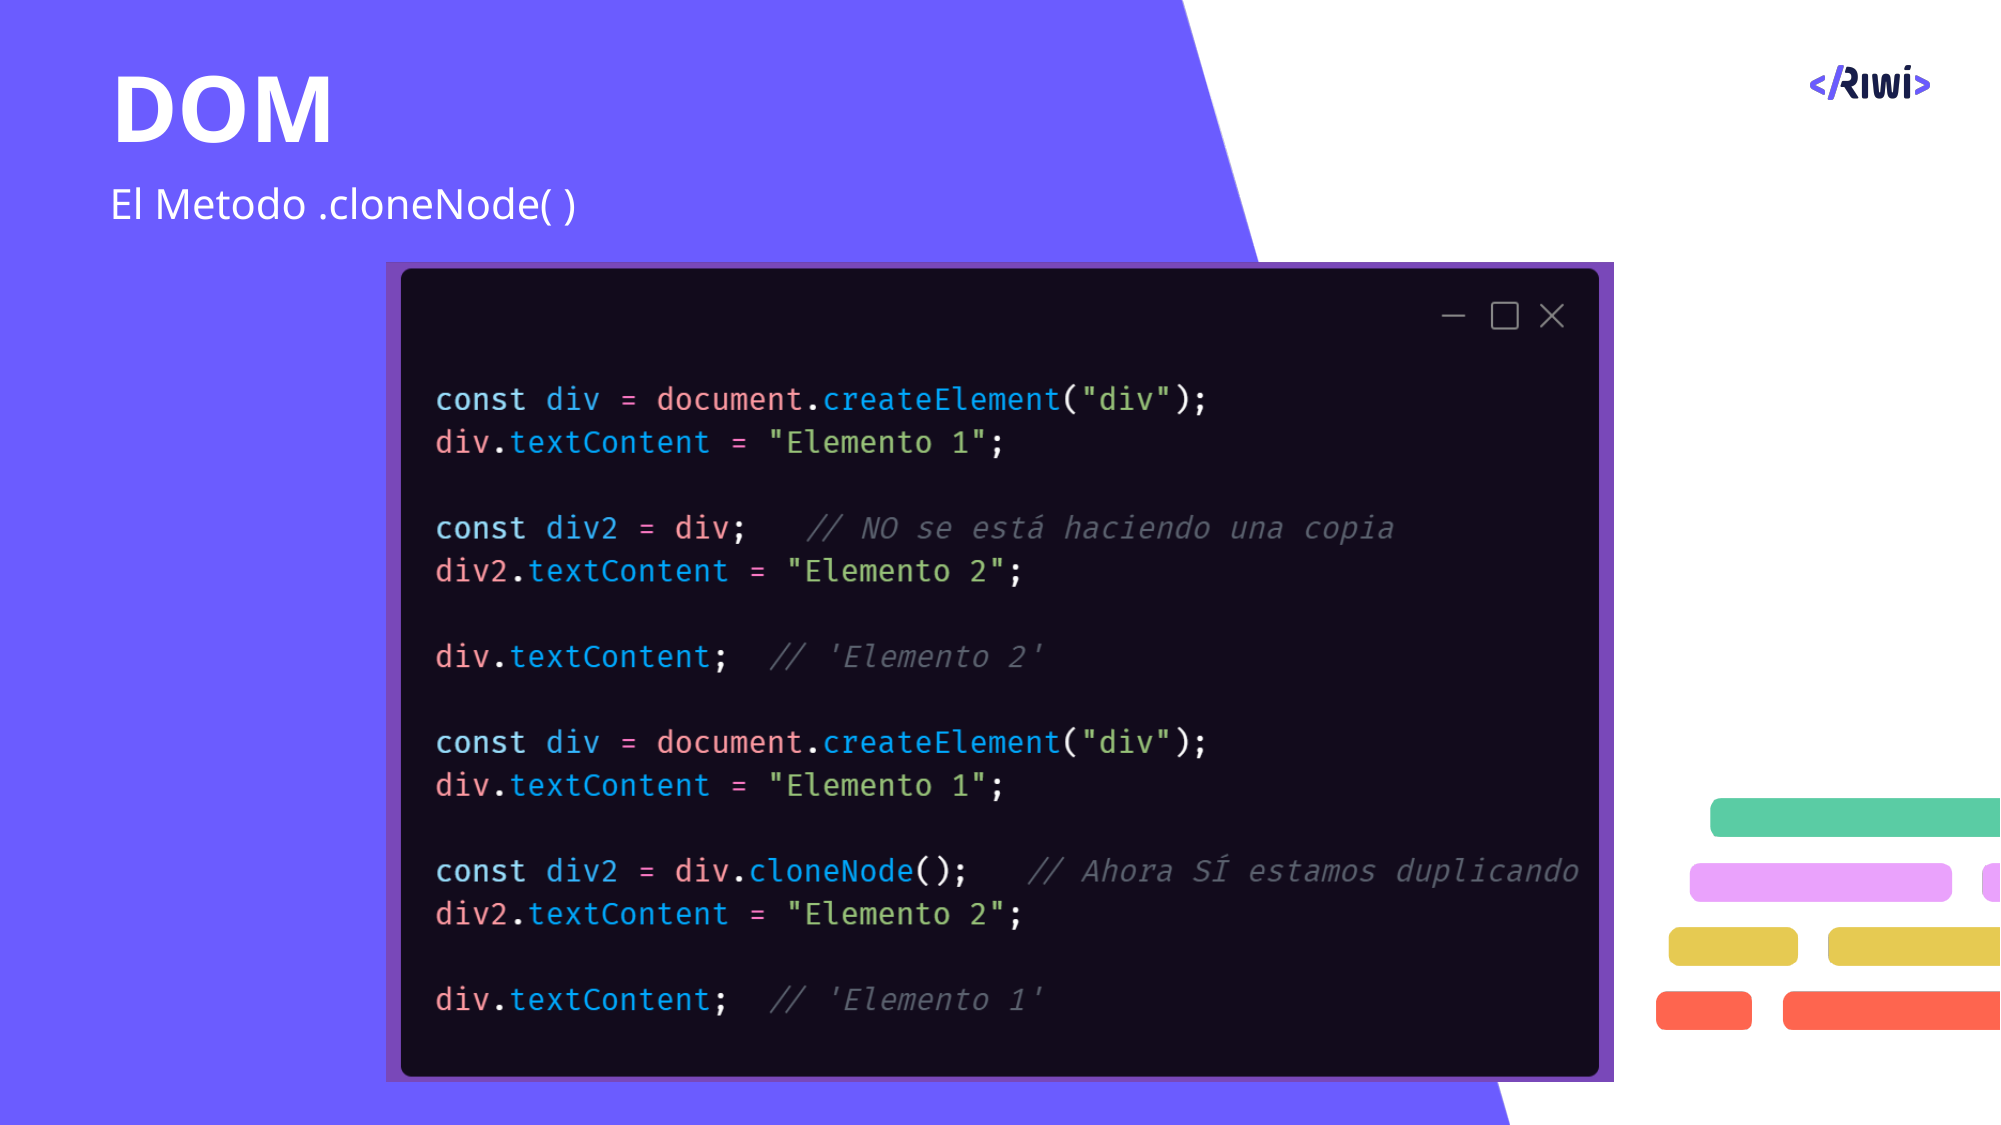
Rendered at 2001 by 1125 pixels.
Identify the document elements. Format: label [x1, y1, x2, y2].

picture [0, 0, 1614, 1125]
picture [1810, 64, 1931, 100]
picture [1656, 798, 2000, 1031]
